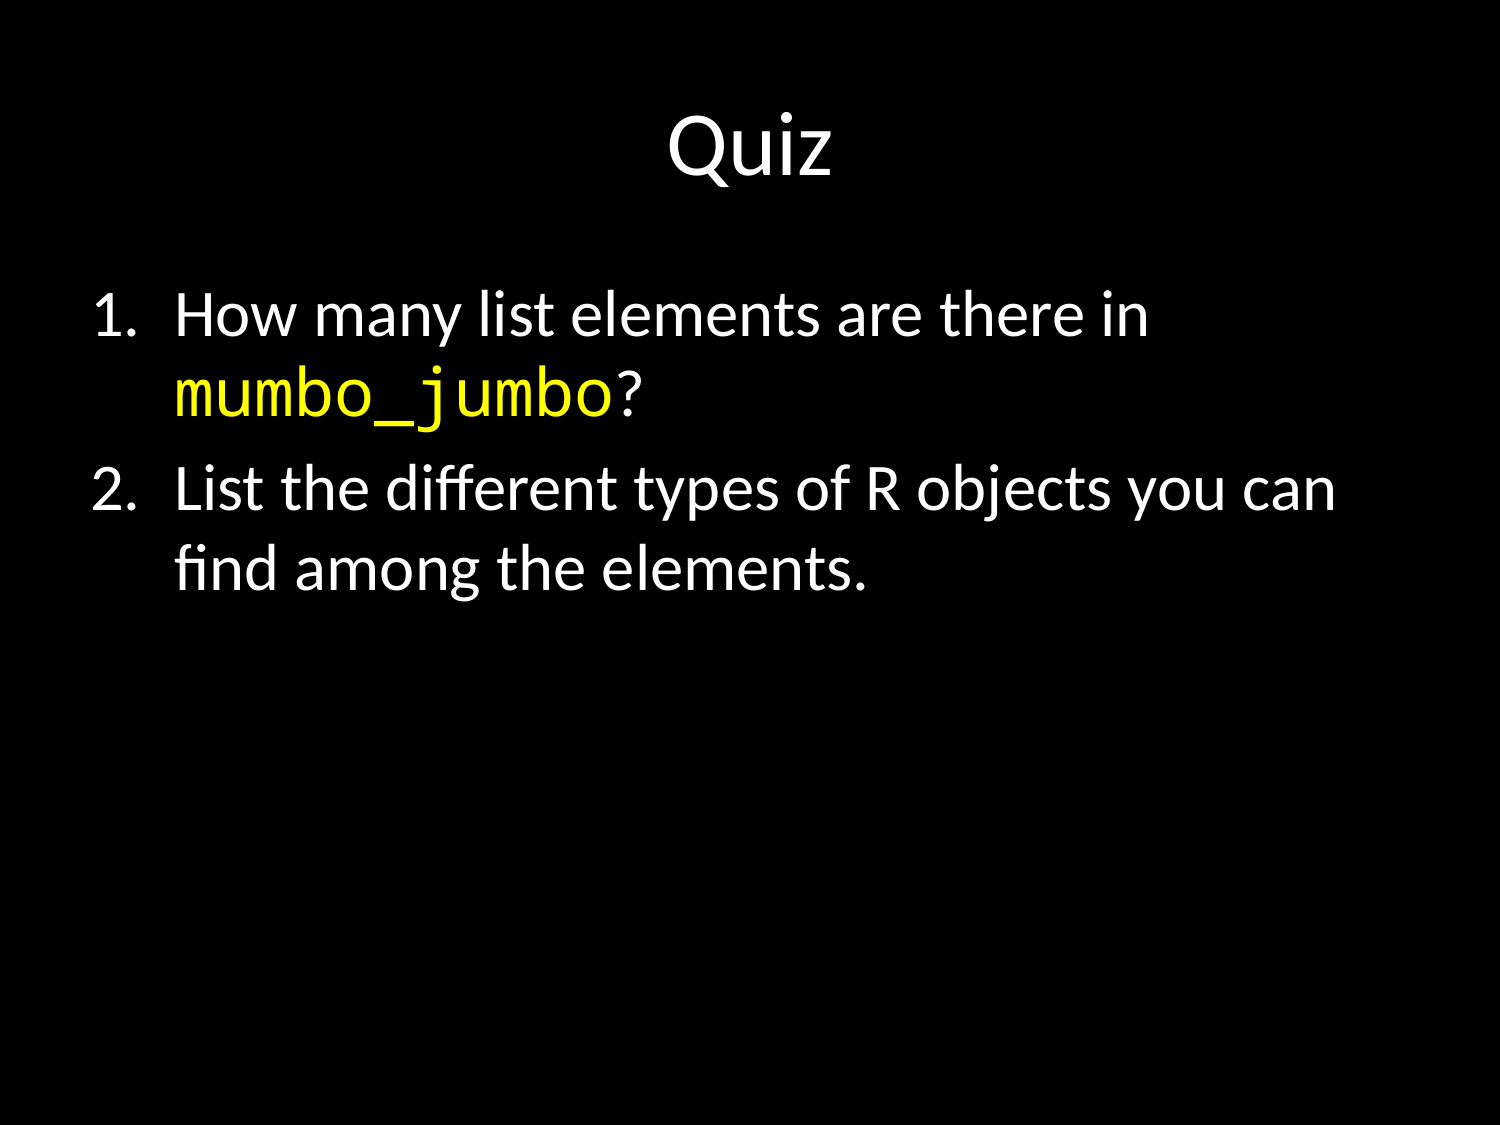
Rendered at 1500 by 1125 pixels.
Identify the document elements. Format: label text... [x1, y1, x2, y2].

title Quiz [75, 45, 1425, 233]
list How many list elements are there in mumbo_jumbo? List the different types of R objects you can find among the elements. [75, 262, 1425, 1005]
